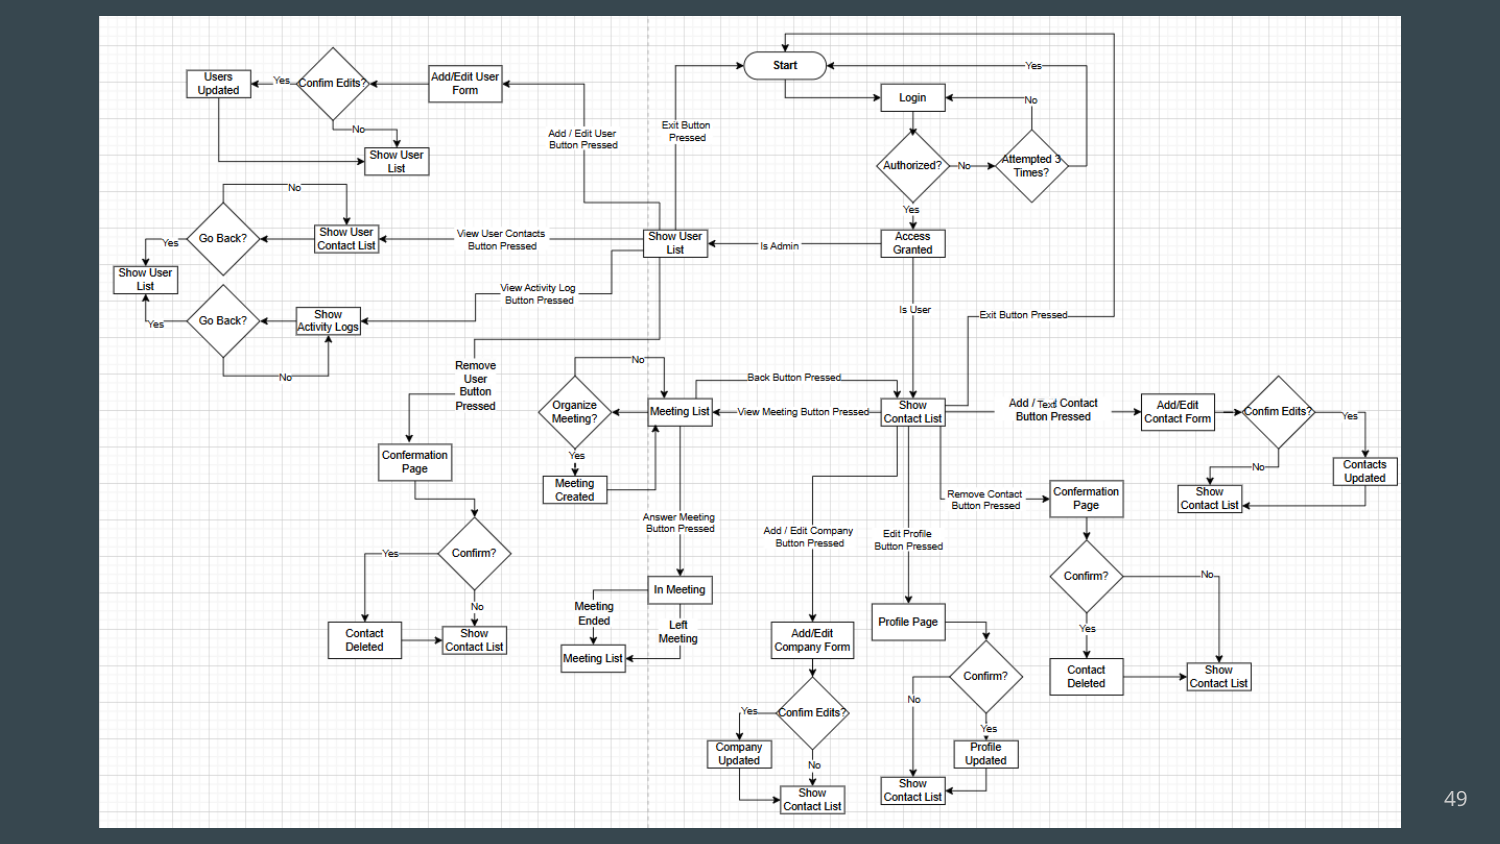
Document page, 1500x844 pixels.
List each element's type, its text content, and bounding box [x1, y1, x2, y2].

picture [99, 15, 1401, 828]
slide_number ‹#› [1402, 767, 1483, 833]
